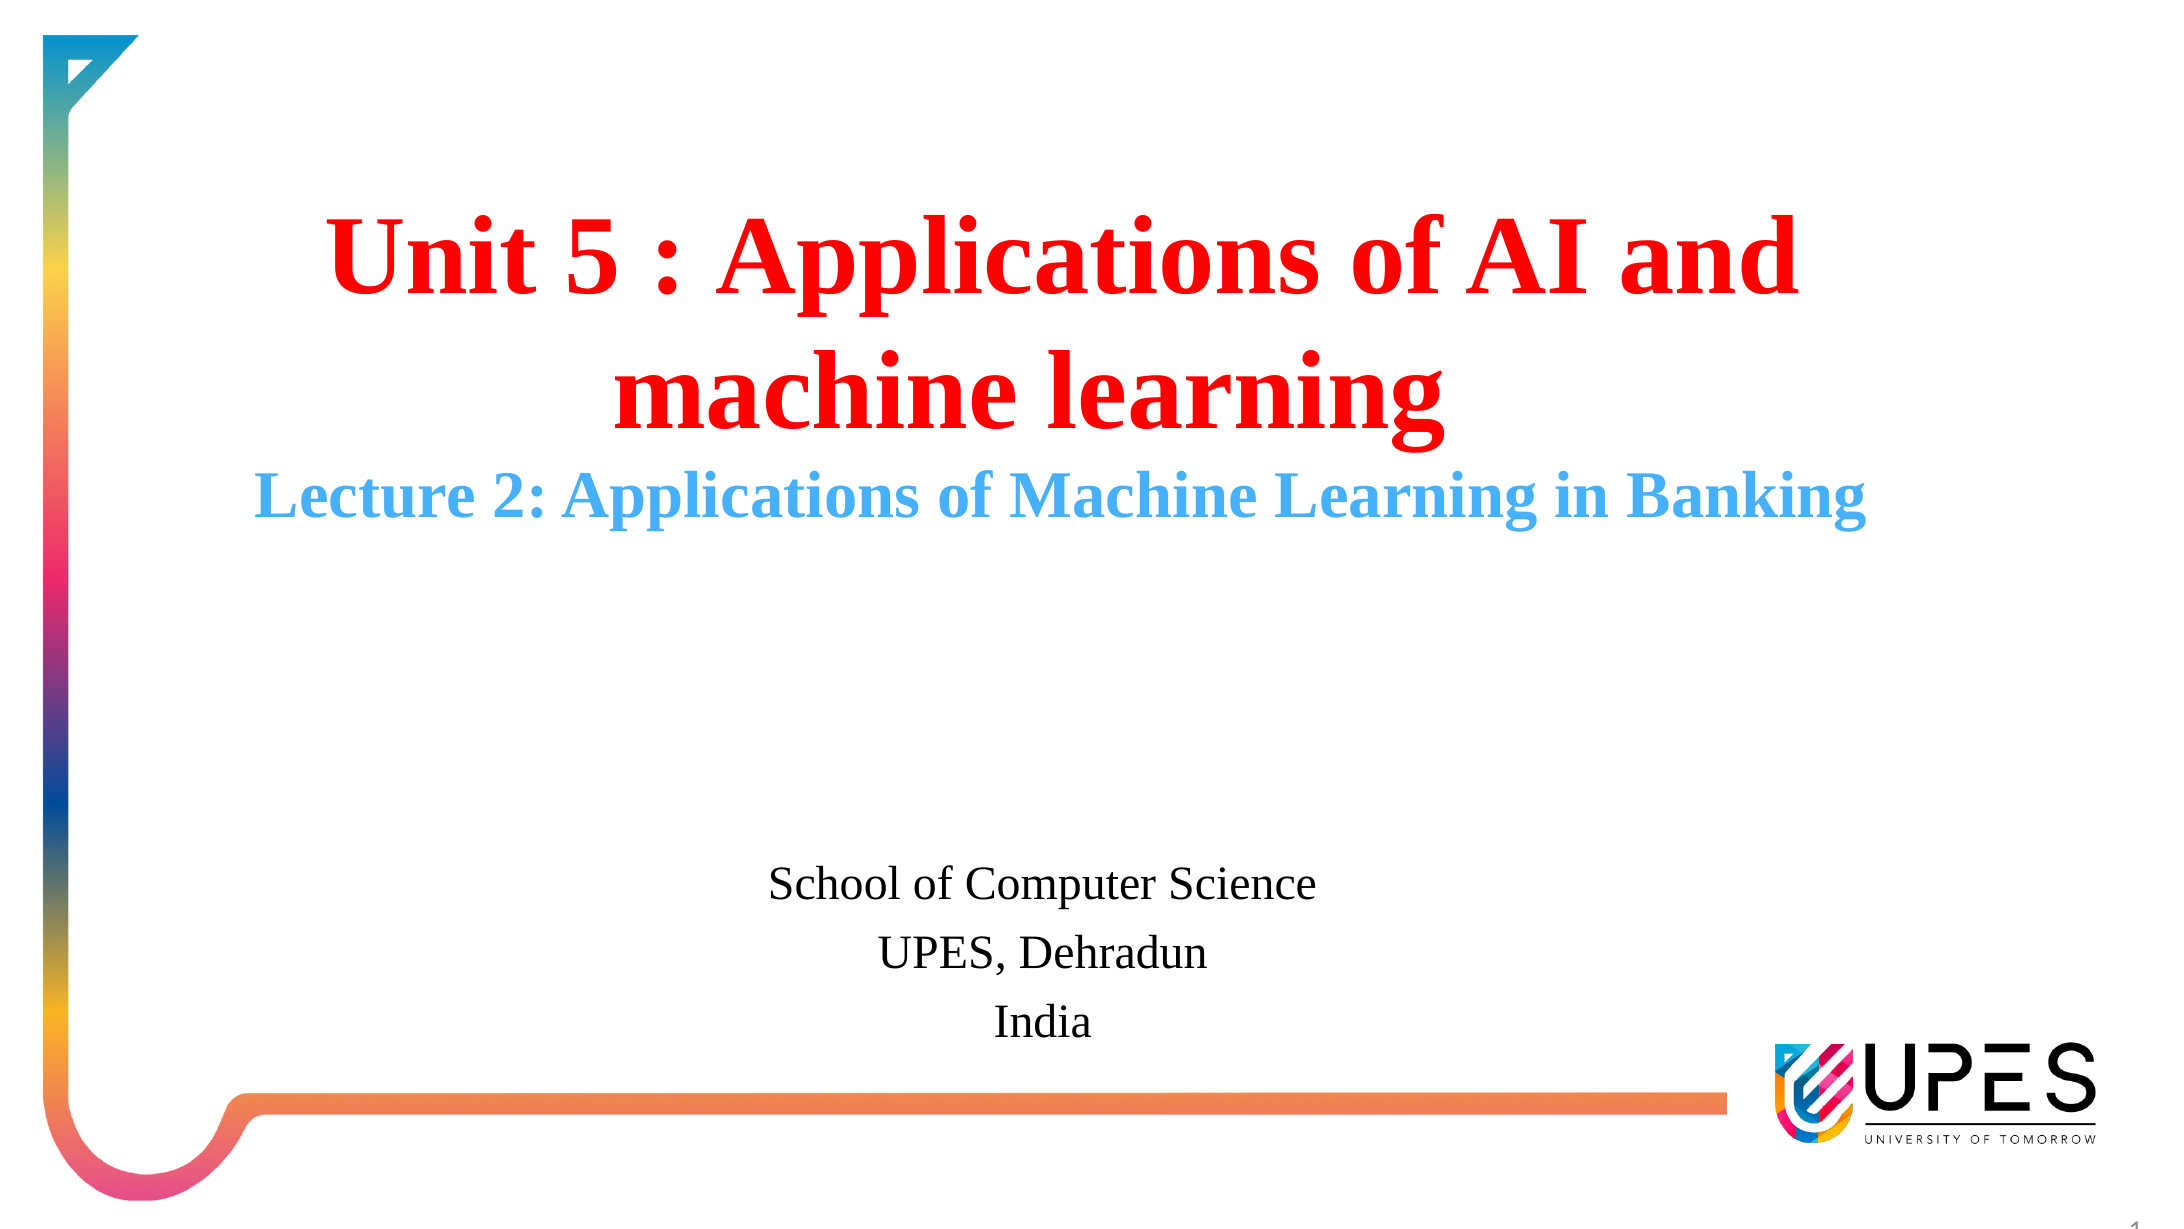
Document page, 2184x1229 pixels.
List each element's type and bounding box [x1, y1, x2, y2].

list [0, 0, 2184, 1229]
